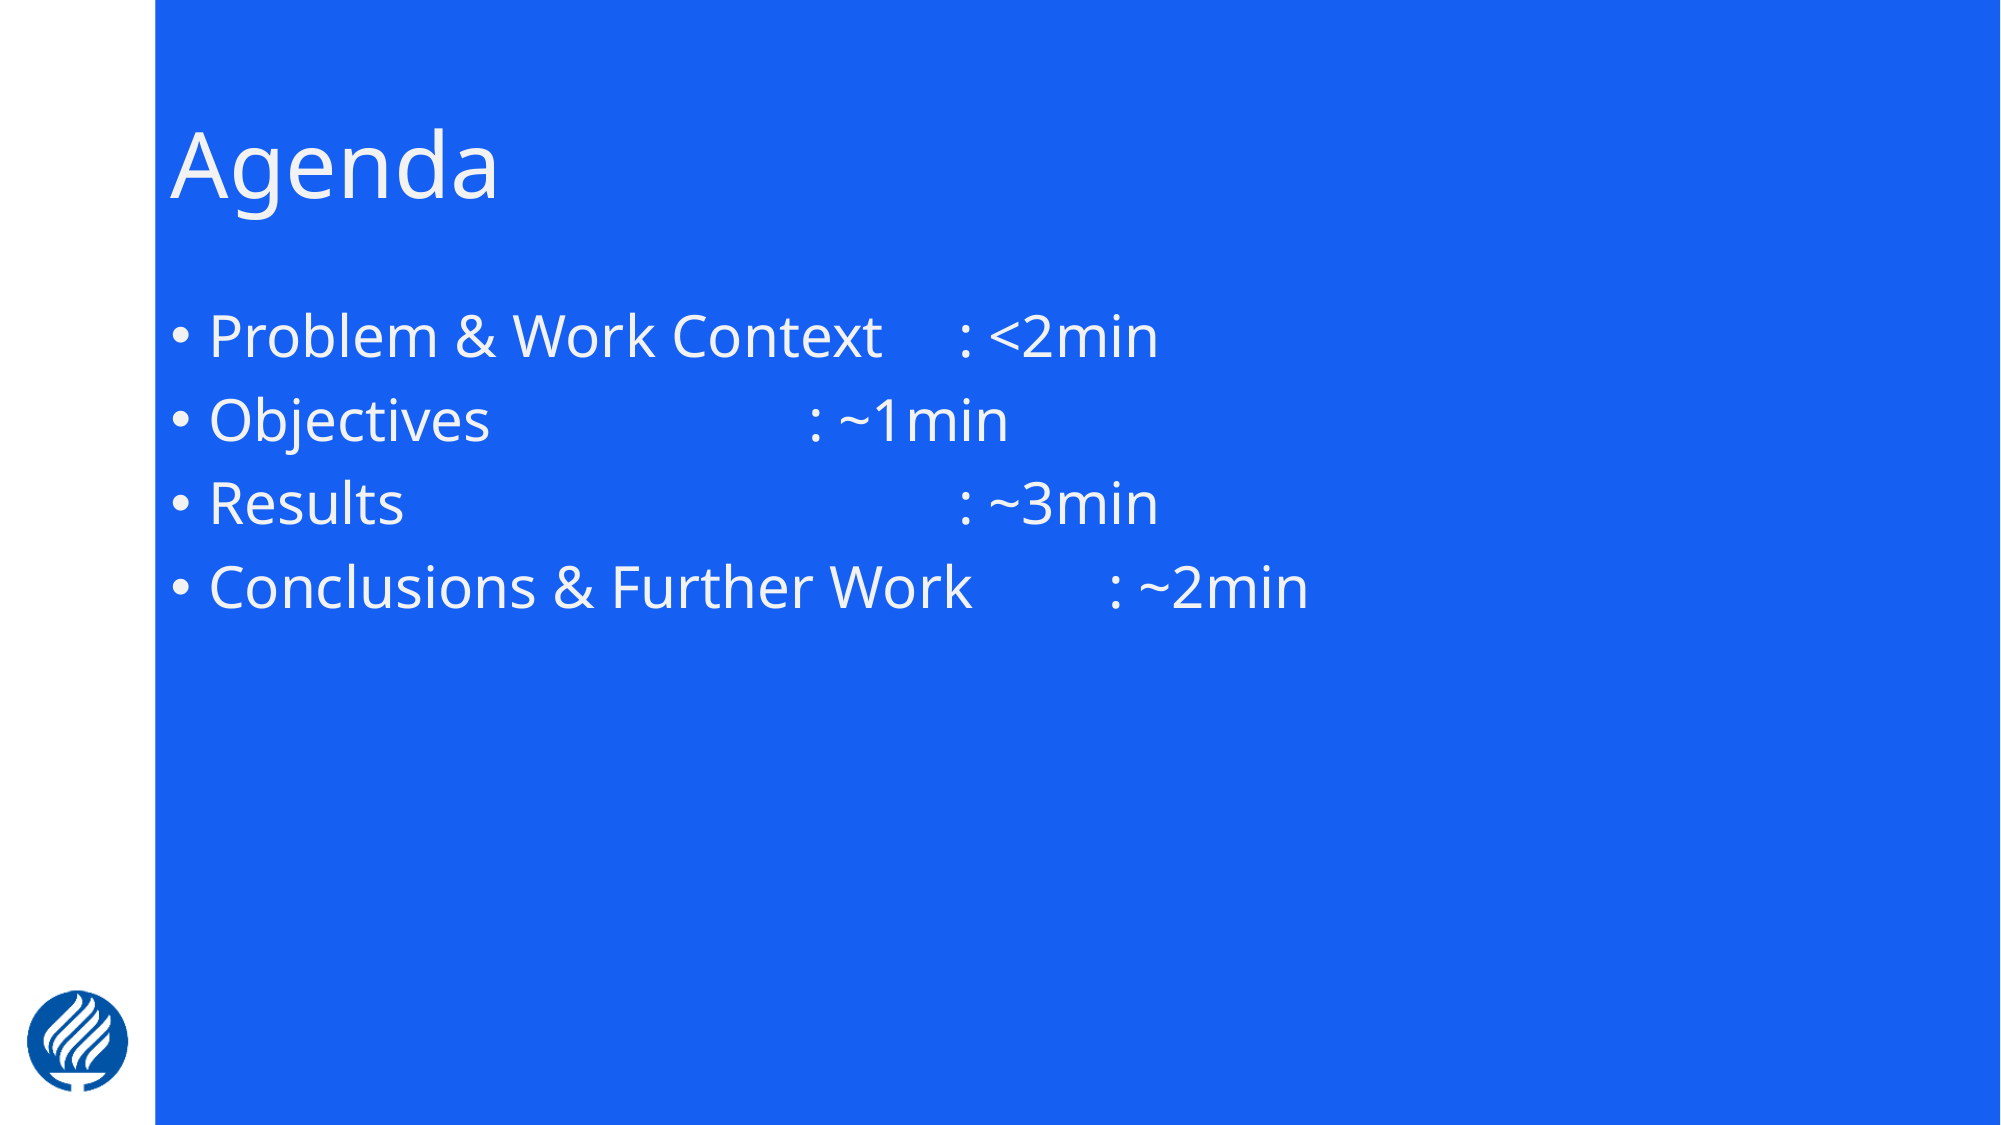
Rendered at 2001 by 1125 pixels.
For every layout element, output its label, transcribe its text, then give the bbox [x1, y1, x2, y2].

title Agenda [155, 59, 2000, 278]
list Problem & Work Context : <2min Objectives : ~1min Results : ~3min Conclusions & Further Work : ~2min [155, 299, 2000, 1014]
picture [0, 0, 2001, 1125]
